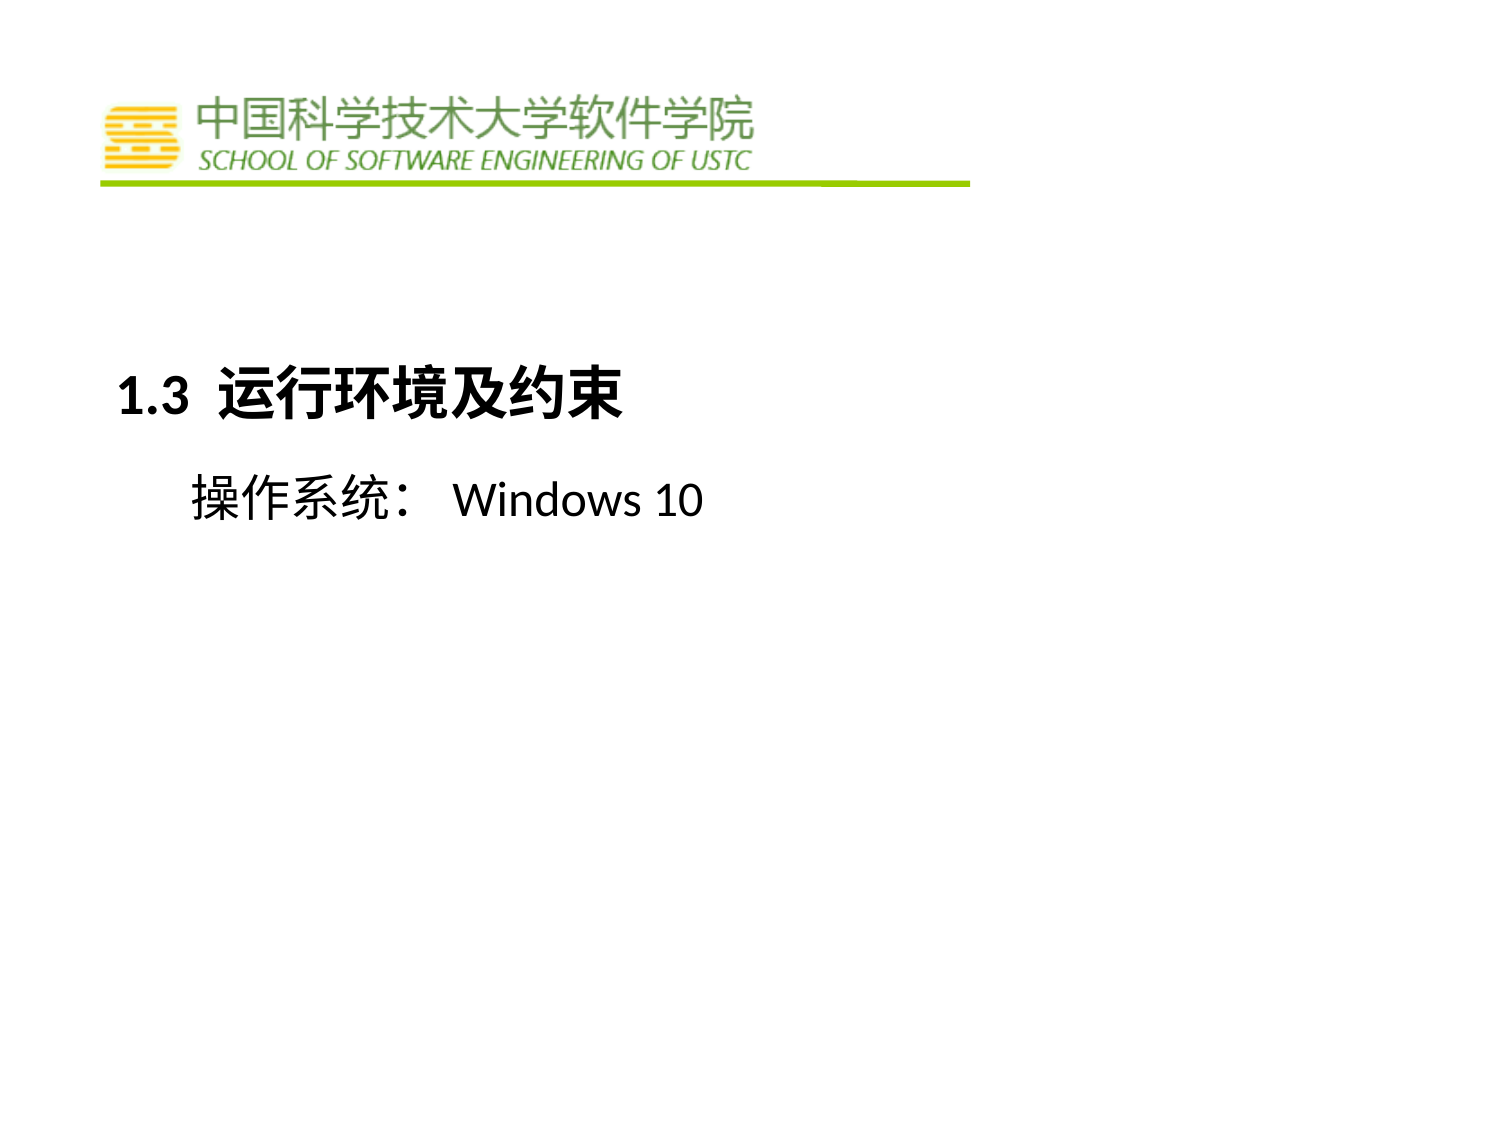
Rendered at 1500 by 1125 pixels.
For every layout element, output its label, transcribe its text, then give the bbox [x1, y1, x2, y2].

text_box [100, 78, 971, 185]
list 1.3 运行环境及约束 操作系统：Windows 10 [100, 313, 1452, 637]
